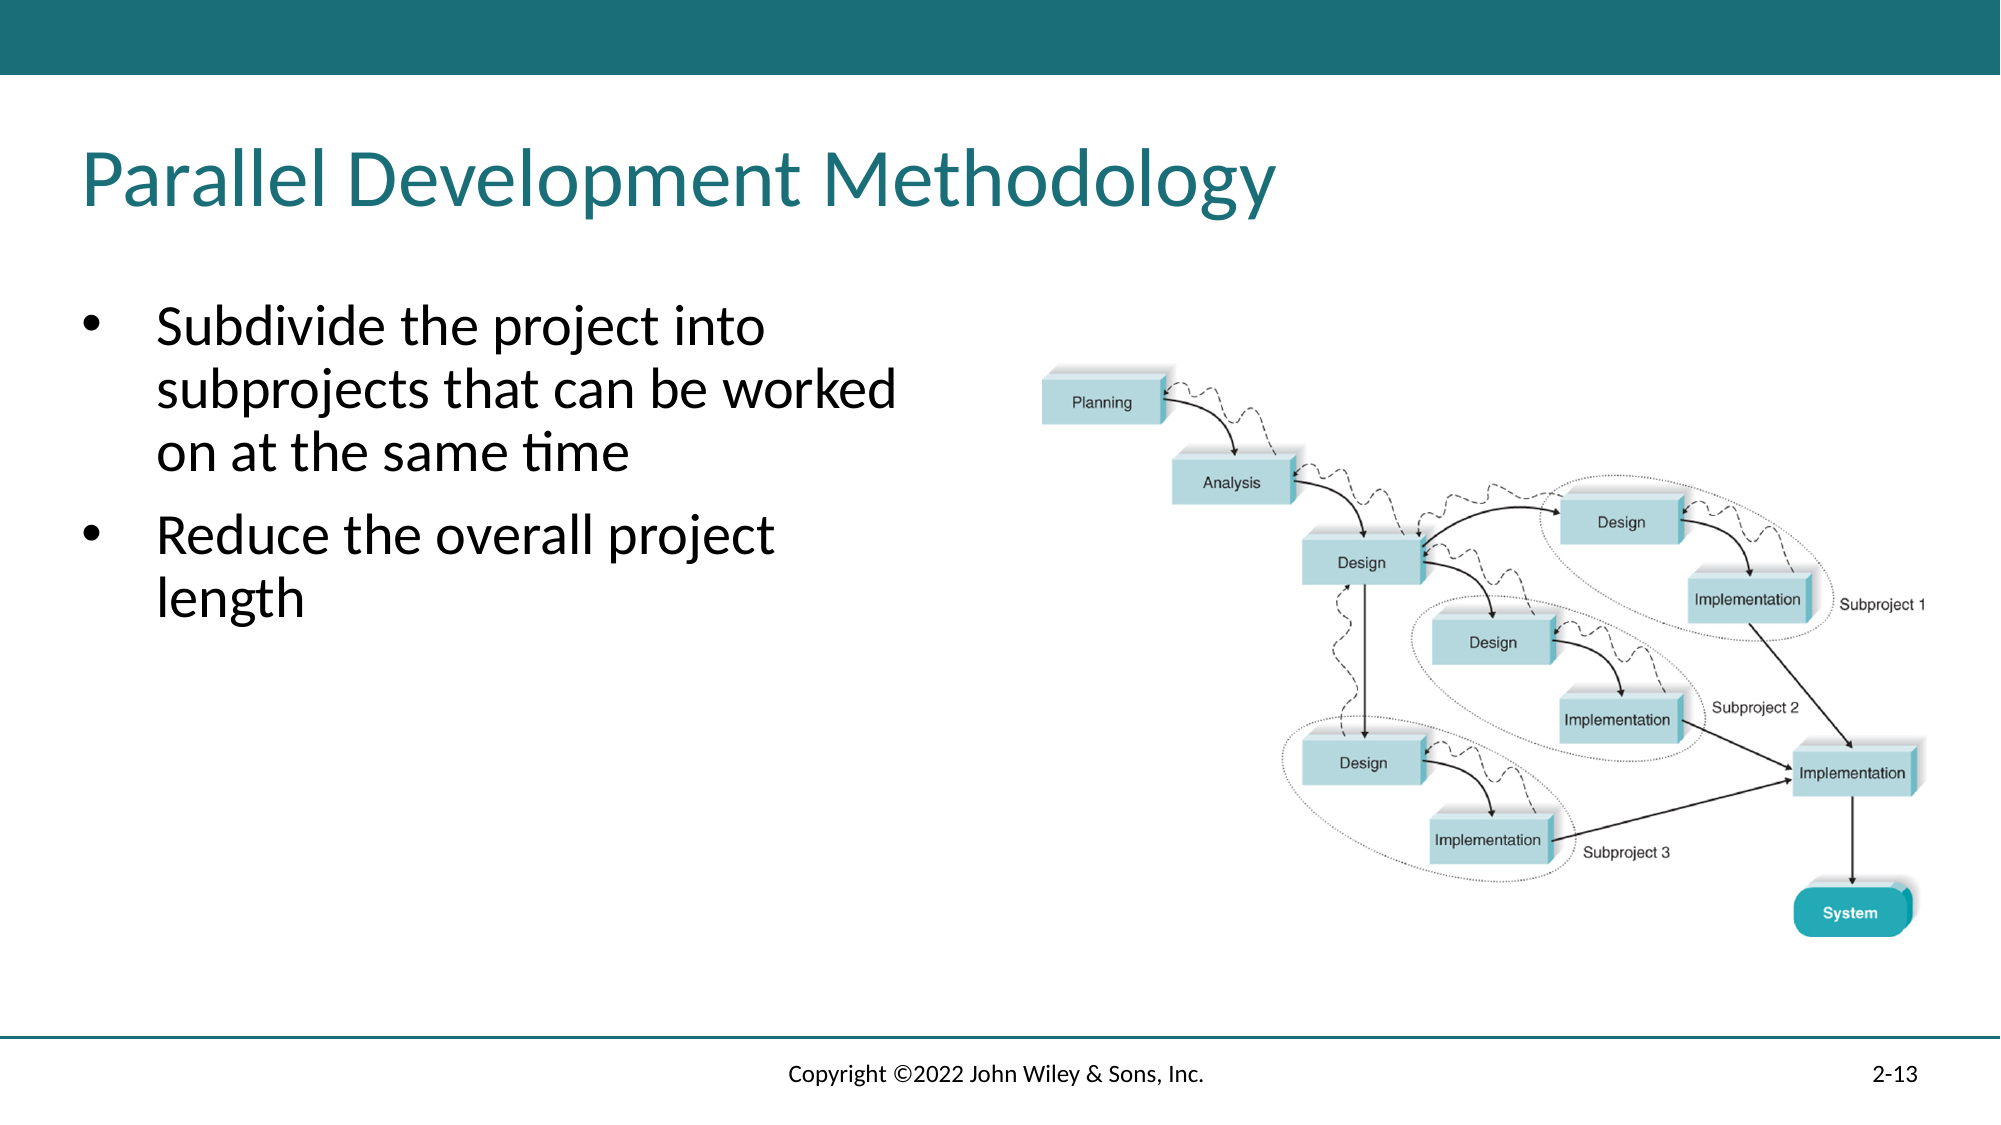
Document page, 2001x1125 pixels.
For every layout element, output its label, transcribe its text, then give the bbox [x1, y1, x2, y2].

title Parallel Development Methodology [66, 127, 1934, 288]
slide_number 2-13 [1412, 1042, 1934, 1103]
footer Copyright ©2022 John Wiley & Sons, Inc. [662, 1042, 1338, 1103]
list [1042, 363, 1926, 937]
list Subdivide the project into subprojects that can be worked on at the same time Reduce the overall project length [66, 287, 950, 1013]
